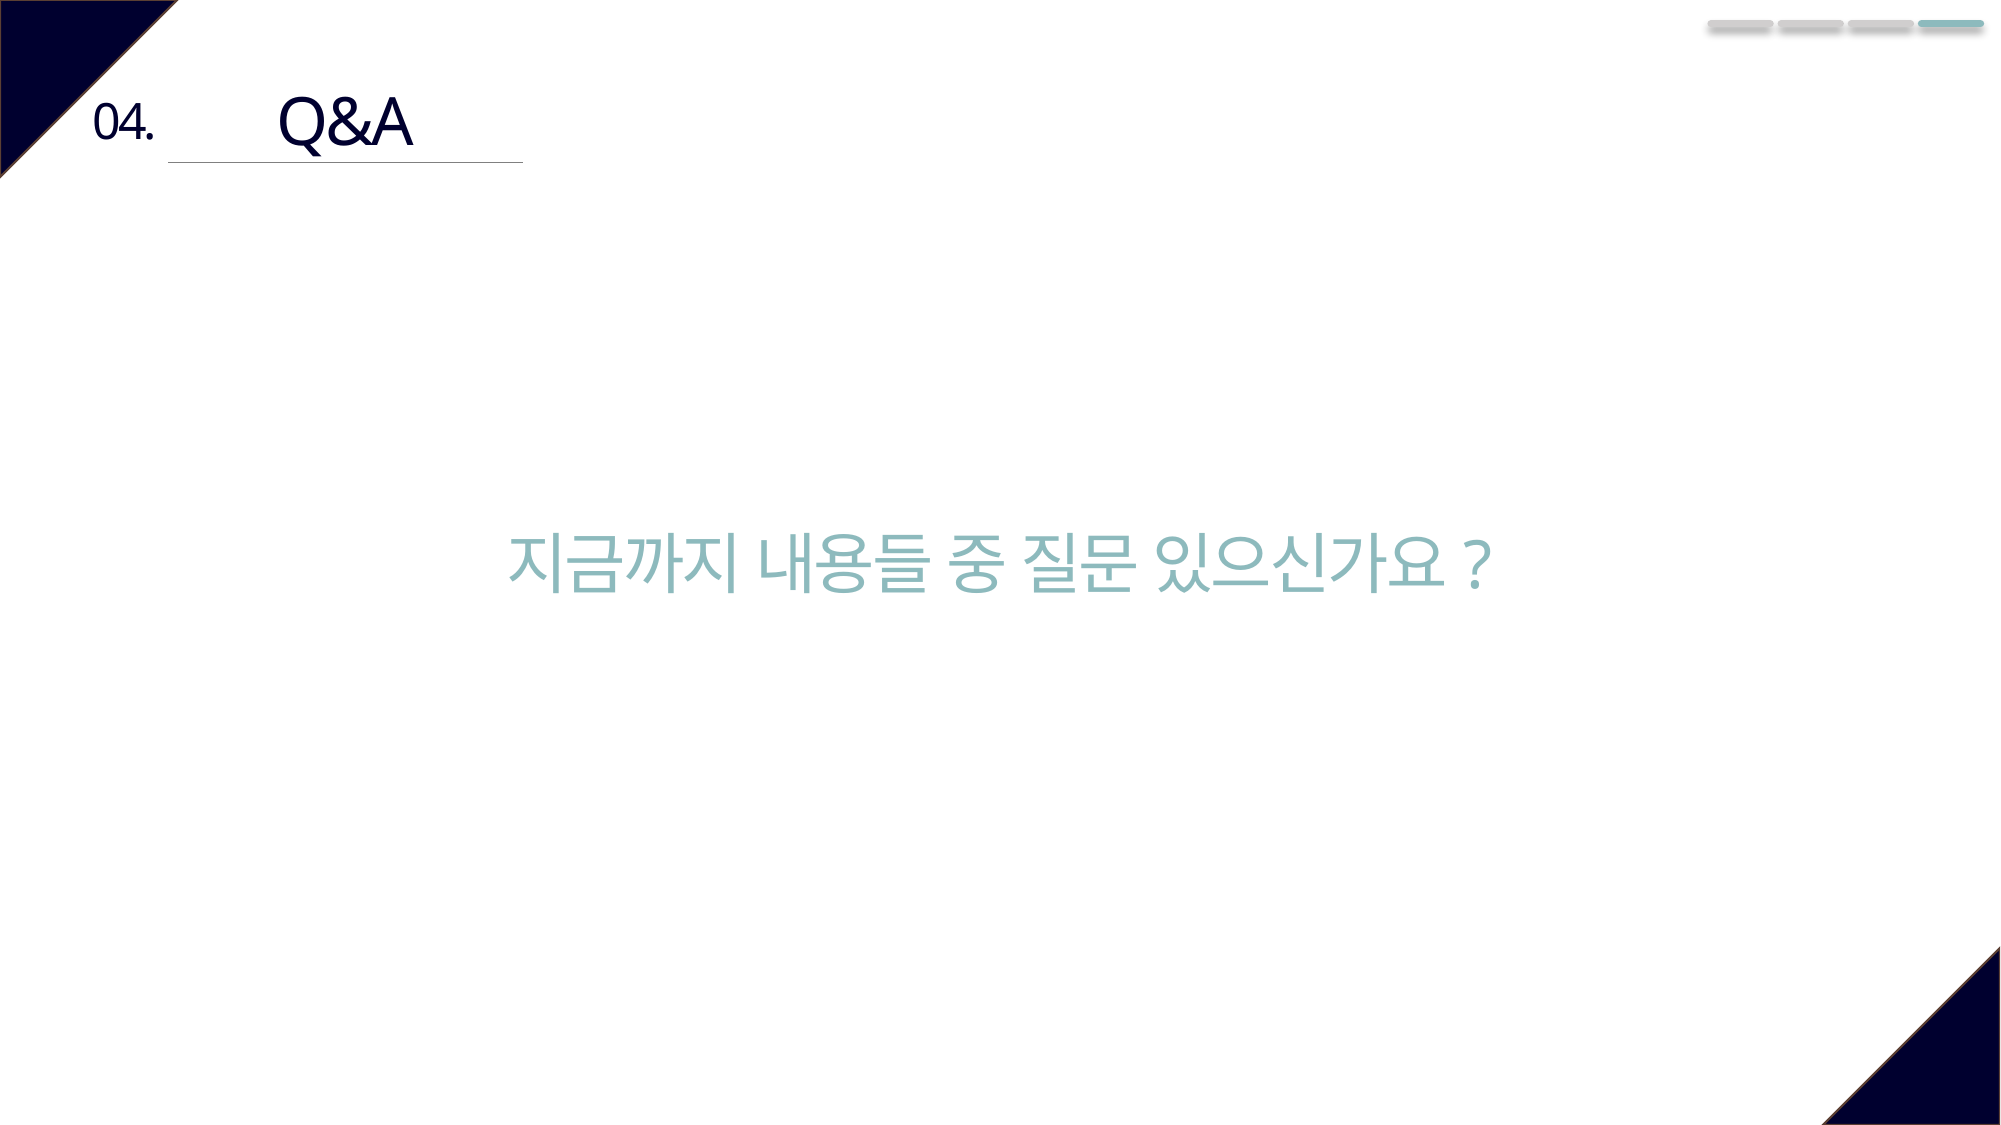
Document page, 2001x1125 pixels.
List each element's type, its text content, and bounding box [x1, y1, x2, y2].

text_box Q&A [262, 71, 430, 162]
text_box 04. [78, 81, 172, 157]
text_box Q&A [262, 163, 430, 167]
text_box 지금까지 내용들 중 질문 있으신가요? [491, 514, 1508, 610]
